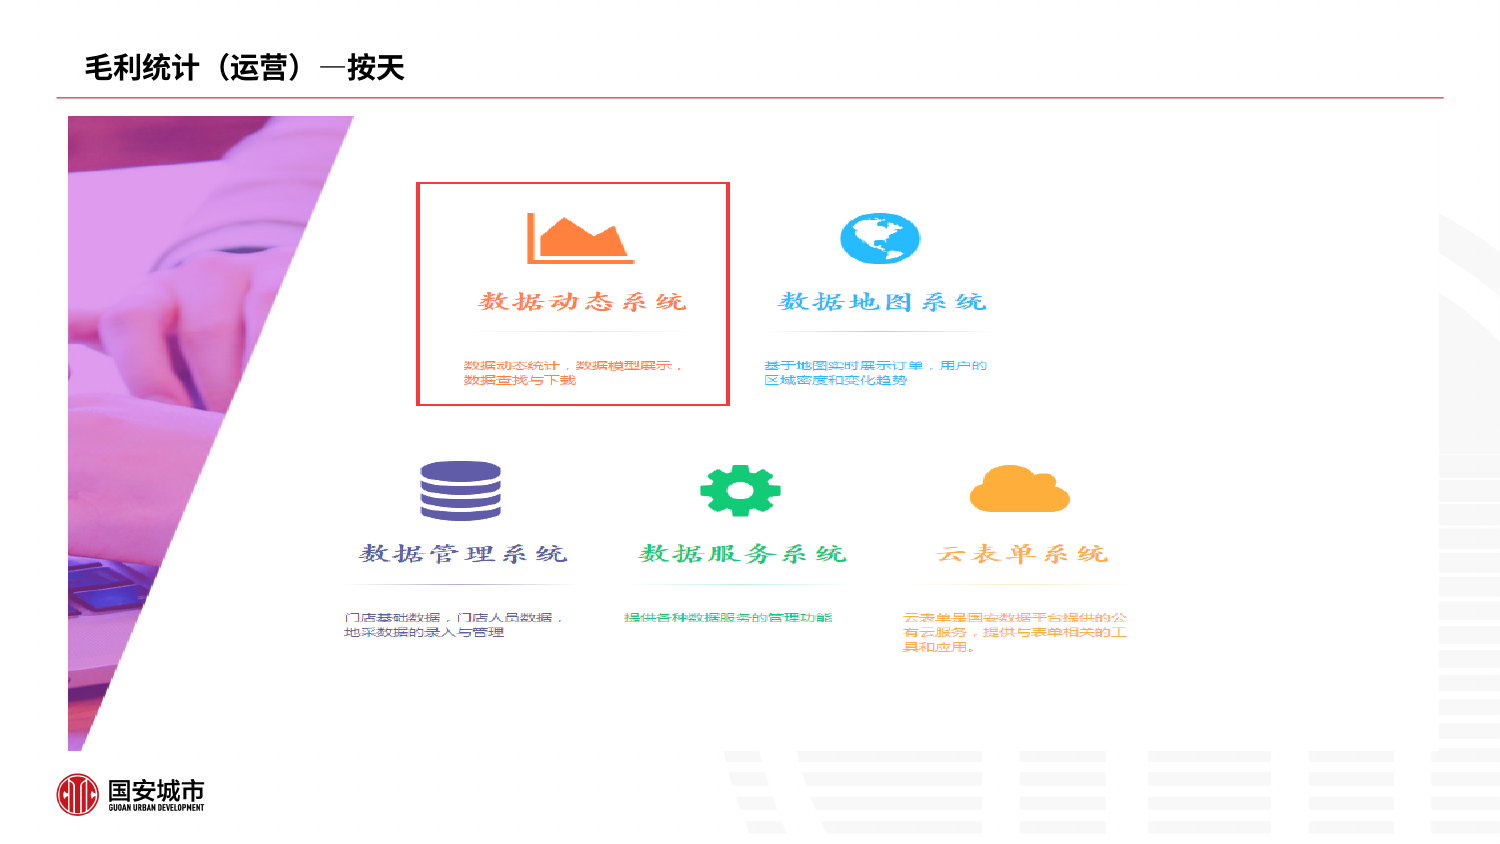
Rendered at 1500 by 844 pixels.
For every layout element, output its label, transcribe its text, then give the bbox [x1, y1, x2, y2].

picture [0, 0, 1500, 844]
title 毛利统计（运营）—按天 [69, 32, 1319, 101]
